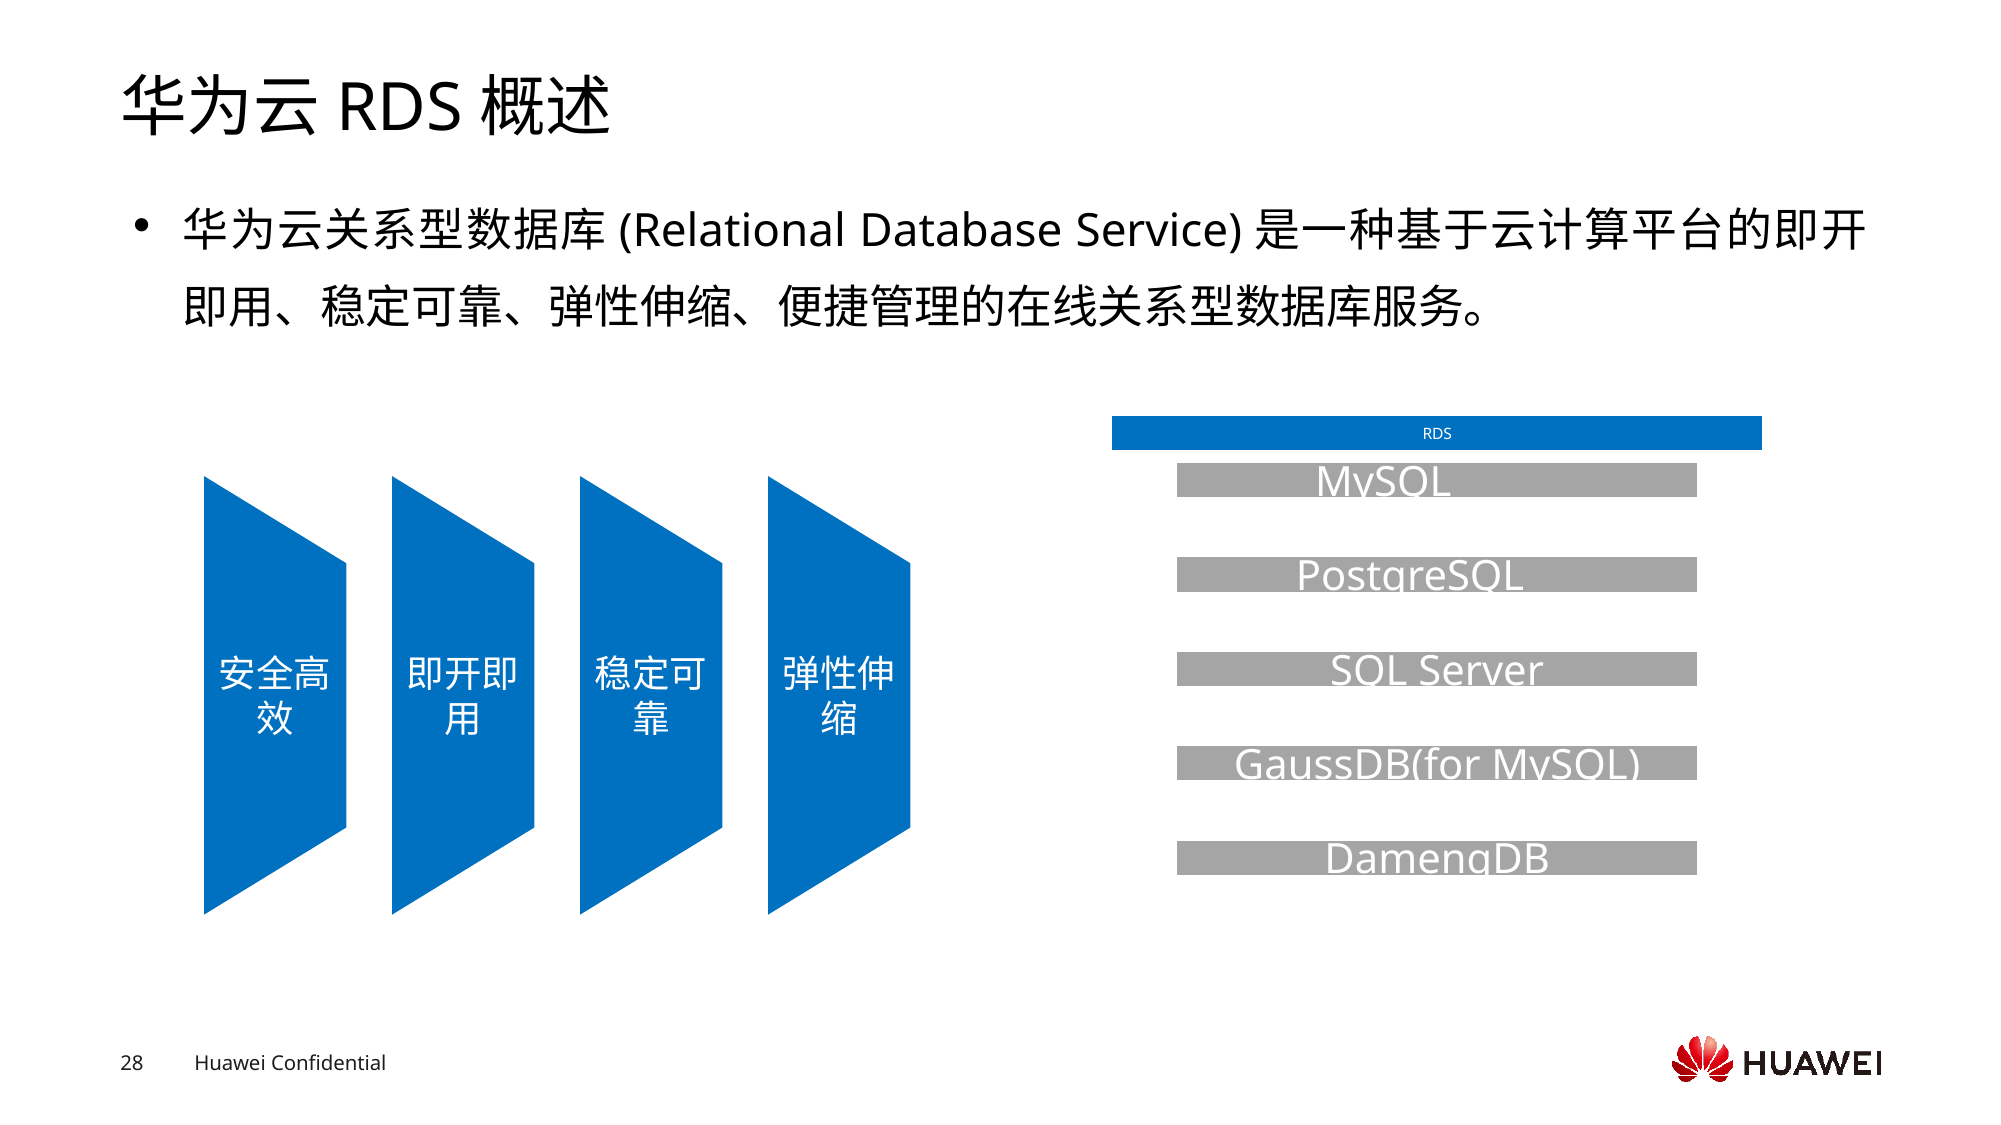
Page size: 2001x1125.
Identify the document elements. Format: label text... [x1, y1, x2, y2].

title 华为云RDS概述 [120, 73, 1880, 154]
list 华为云关系型数据库(Relational Database Service)是一种基于云计算平台的即开即用、稳定可靠、弹性伸缩、便捷管理的在线关系型数据库服务。 [119, 171, 1881, 973]
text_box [202, 473, 912, 917]
picture [1672, 1036, 1881, 1082]
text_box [1029, 414, 1845, 971]
